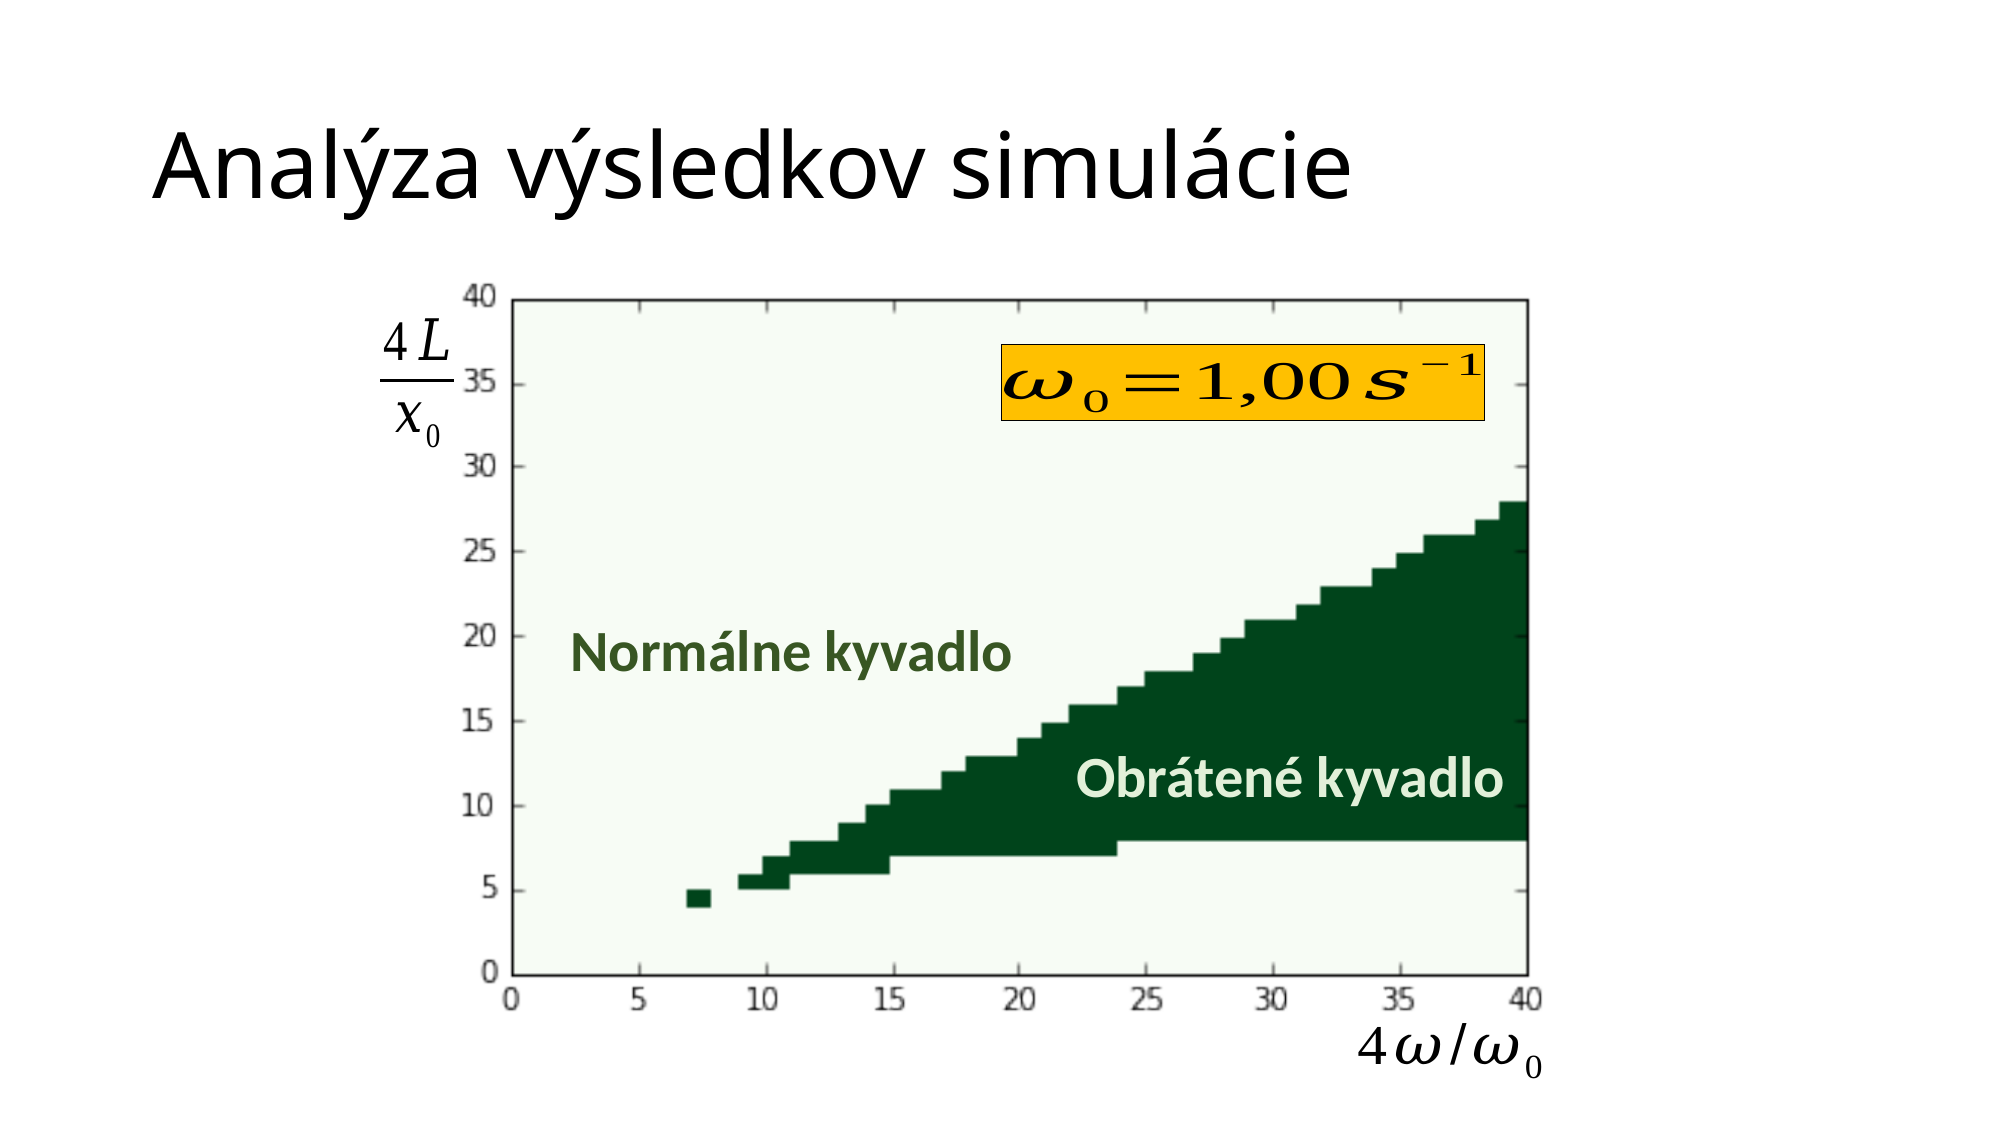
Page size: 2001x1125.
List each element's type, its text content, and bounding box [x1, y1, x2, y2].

picture [439, 263, 1567, 1039]
title Analýza výsledkov simulácie [137, 59, 1863, 278]
